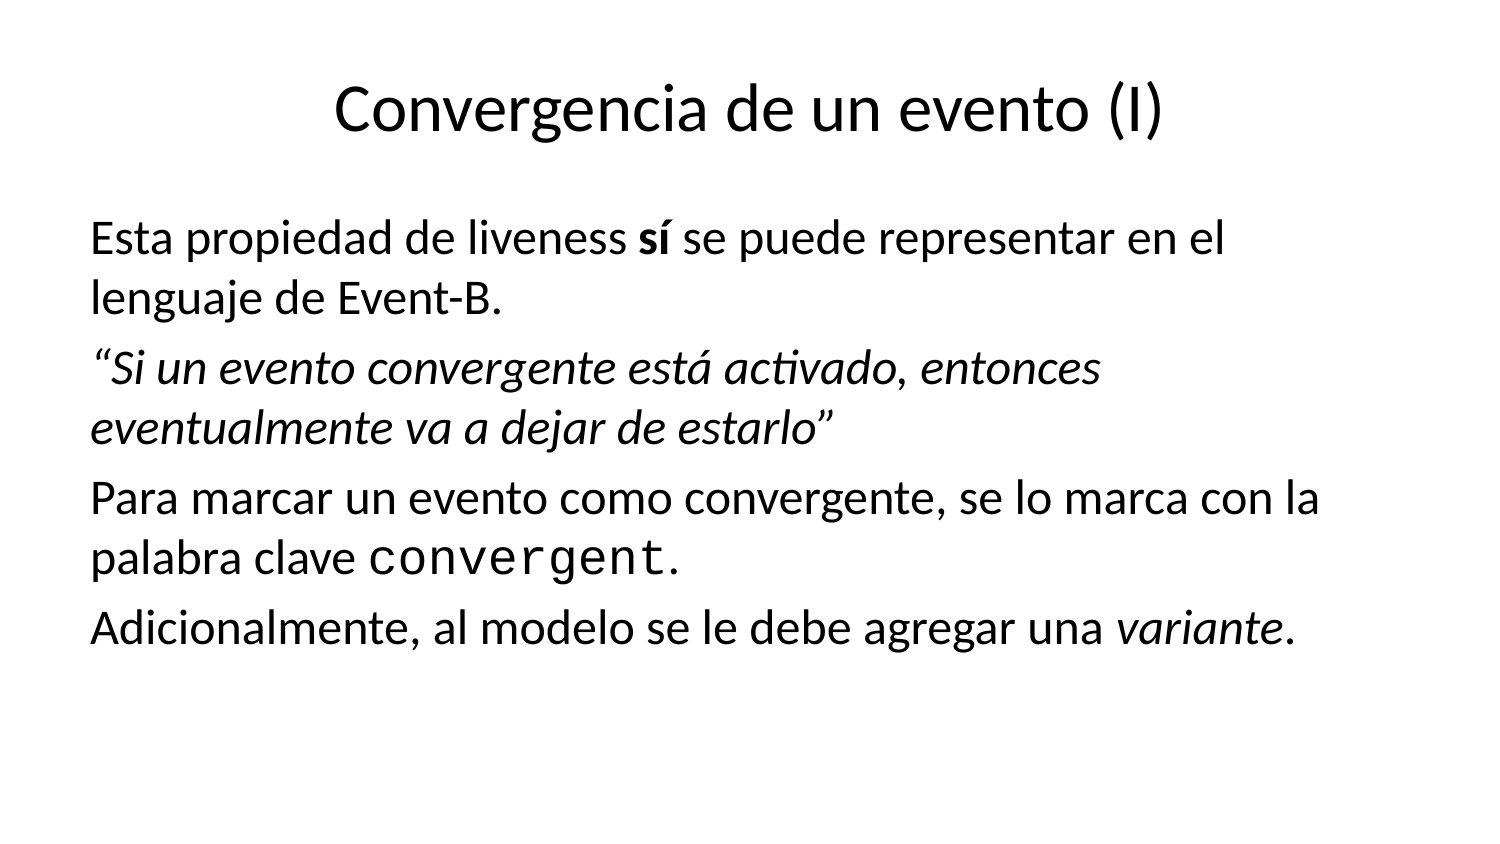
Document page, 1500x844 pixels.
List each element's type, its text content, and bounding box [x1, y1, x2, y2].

list Esta propiedad de liveness sí se puede representar en el lenguaje de Event-B. “Si un evento convergente está activado, entonces eventualmente va a dejar de estarlo” Para marcar un evento como convergente, se lo marca con la palabra clave convergent. Adicionalmente, al modelo se le debe agregar una variante. [75, 196, 1425, 754]
title Convergencia de un evento (I) [75, 33, 1425, 175]
